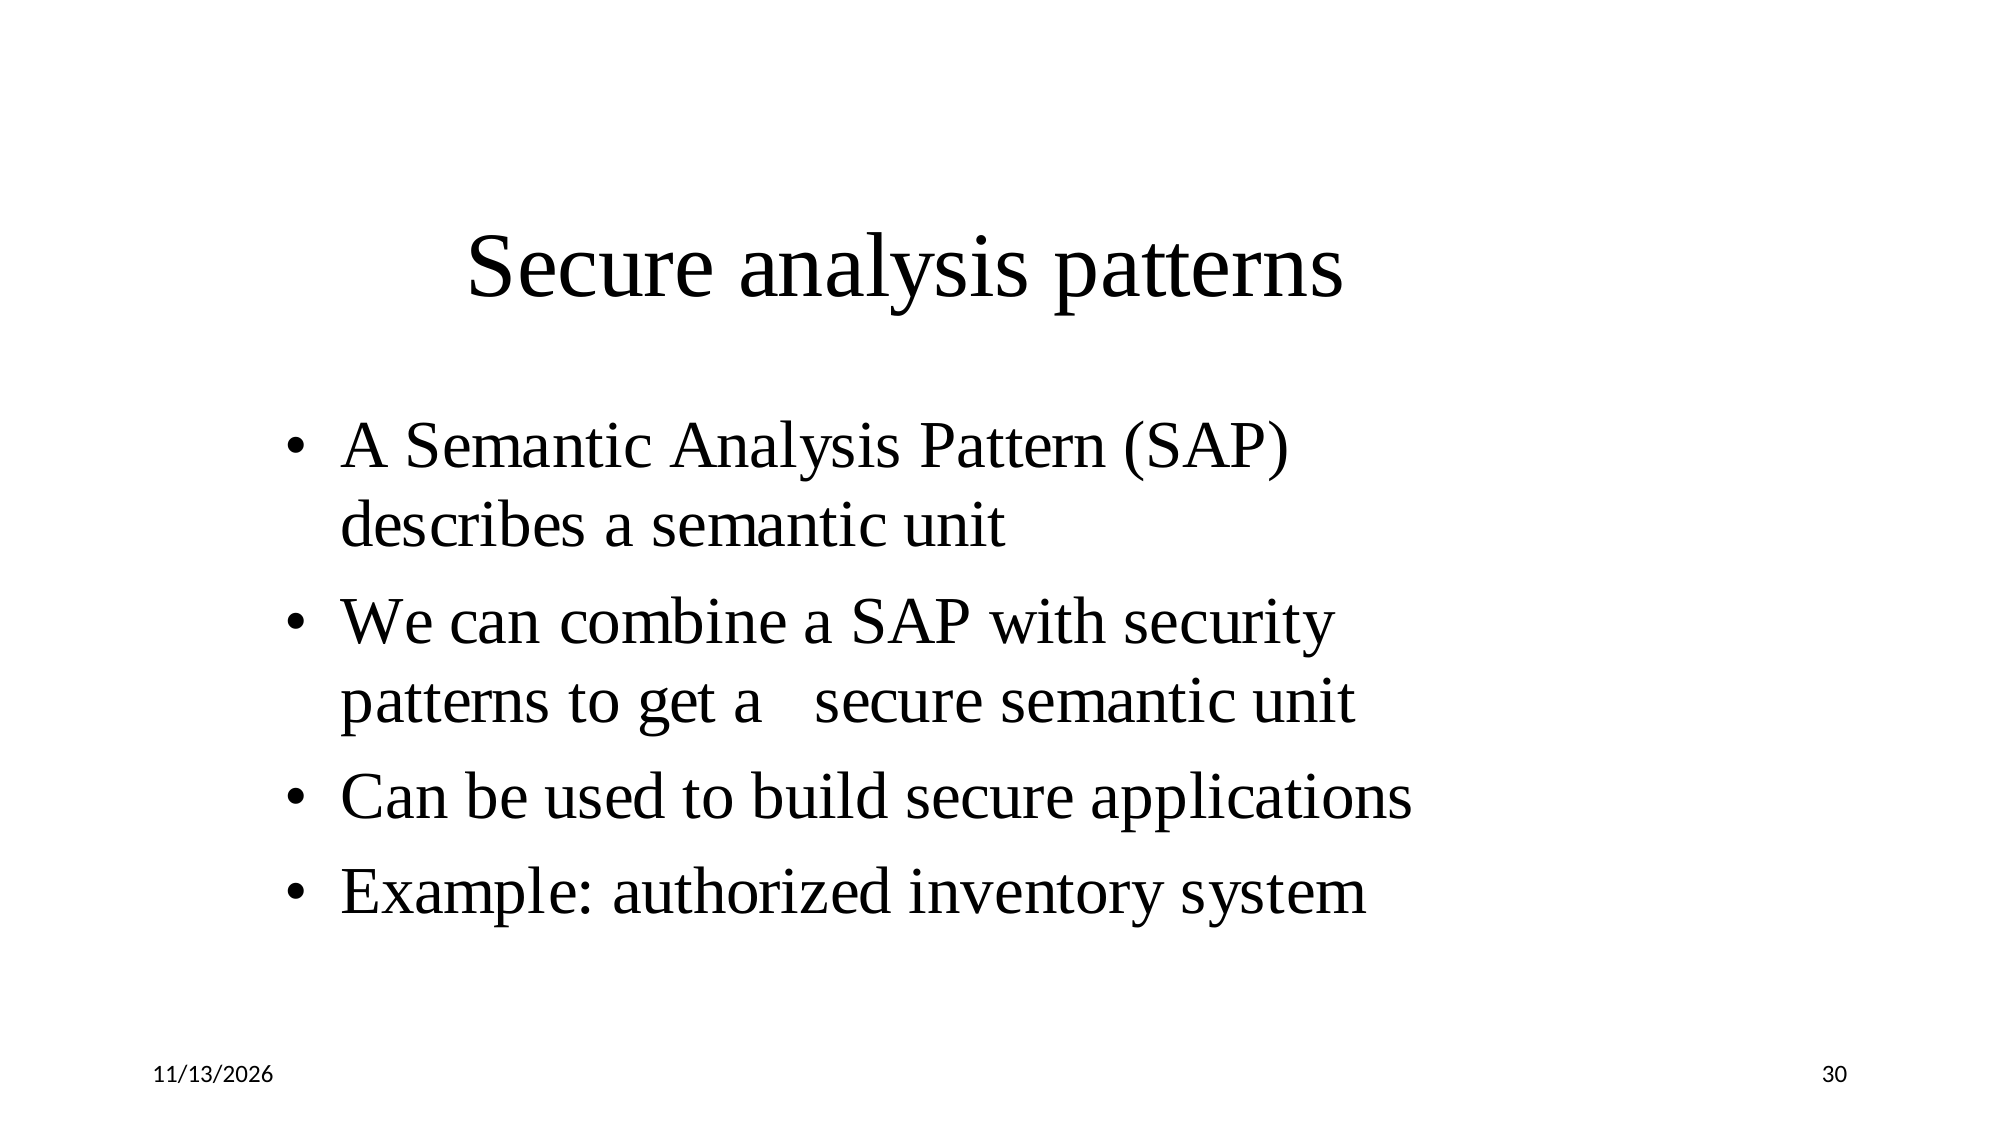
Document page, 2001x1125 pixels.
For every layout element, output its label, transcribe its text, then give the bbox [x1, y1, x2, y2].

slide_number 30 [1412, 1042, 1863, 1103]
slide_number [137, 1042, 588, 1103]
picture [269, 170, 1547, 1073]
